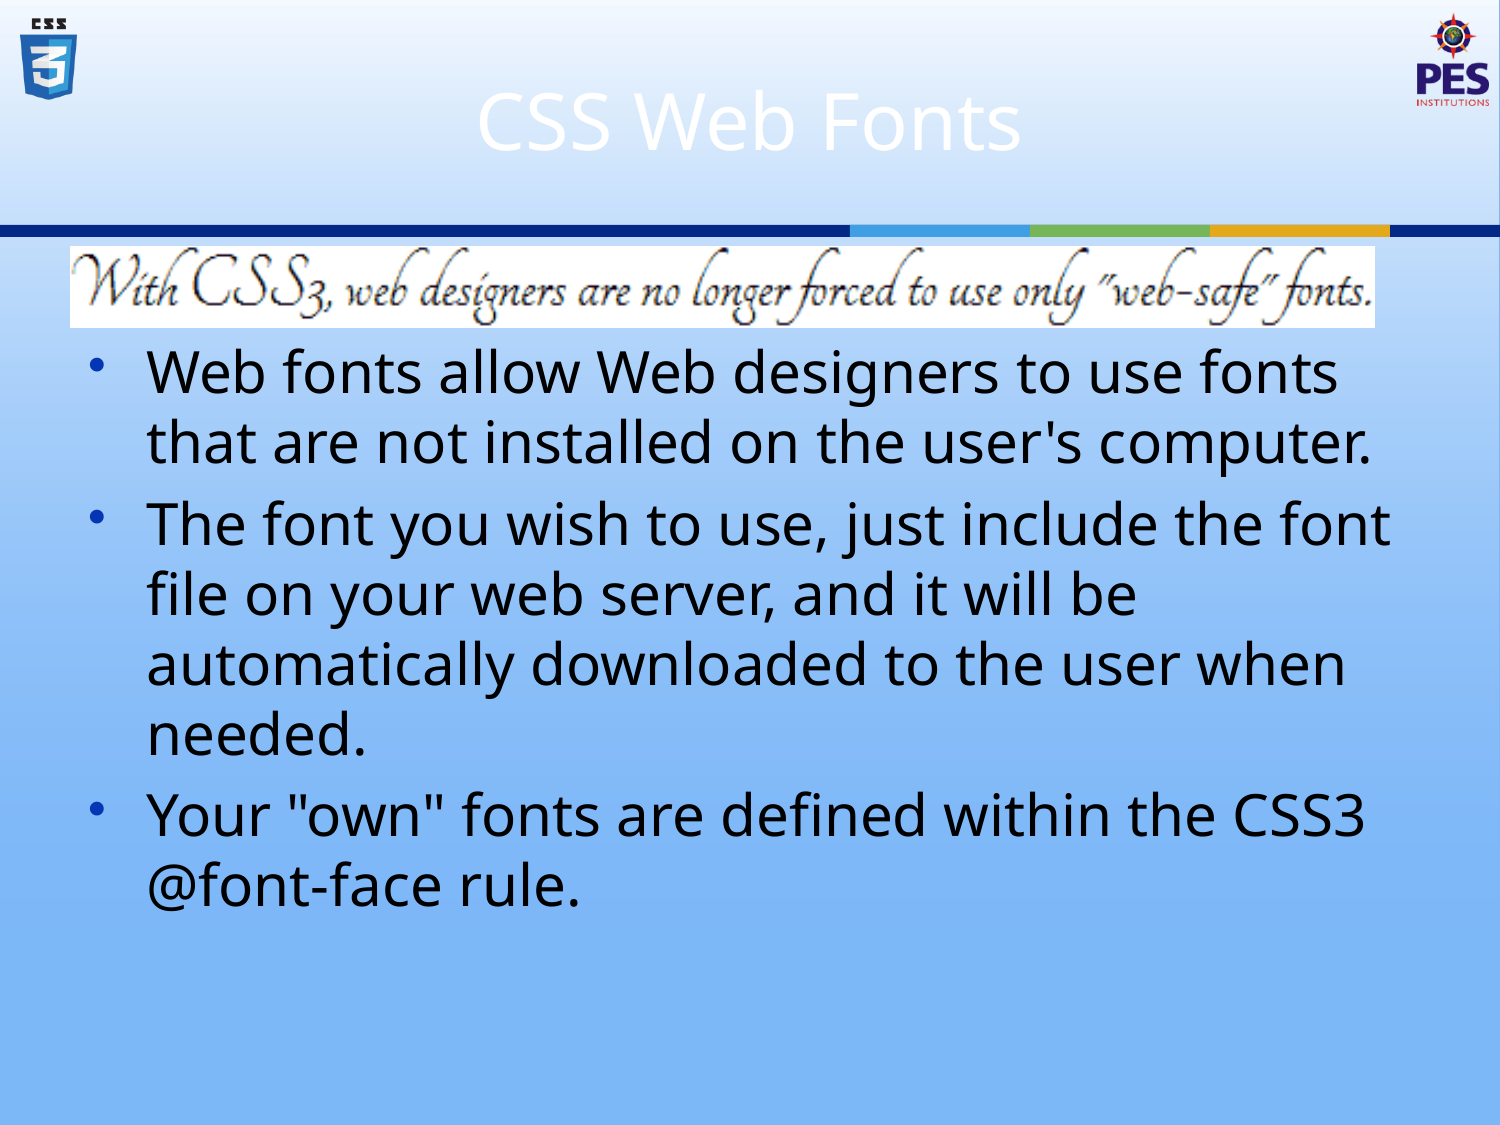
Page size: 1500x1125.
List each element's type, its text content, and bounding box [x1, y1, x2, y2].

title CSS Web Fonts [75, 24, 1425, 213]
picture [0, 11, 94, 106]
list Web fonts allow Web designers to use fonts that are not installed on the user's computer. The font you wish to use, just include the font file on your web server, and it will be automatically downloaded to the user when needed. Your "own" fonts are defined within the CSS3 @font-face rule. [75, 246, 1425, 1005]
picture [69, 245, 1376, 328]
picture [1417, 12, 1489, 106]
